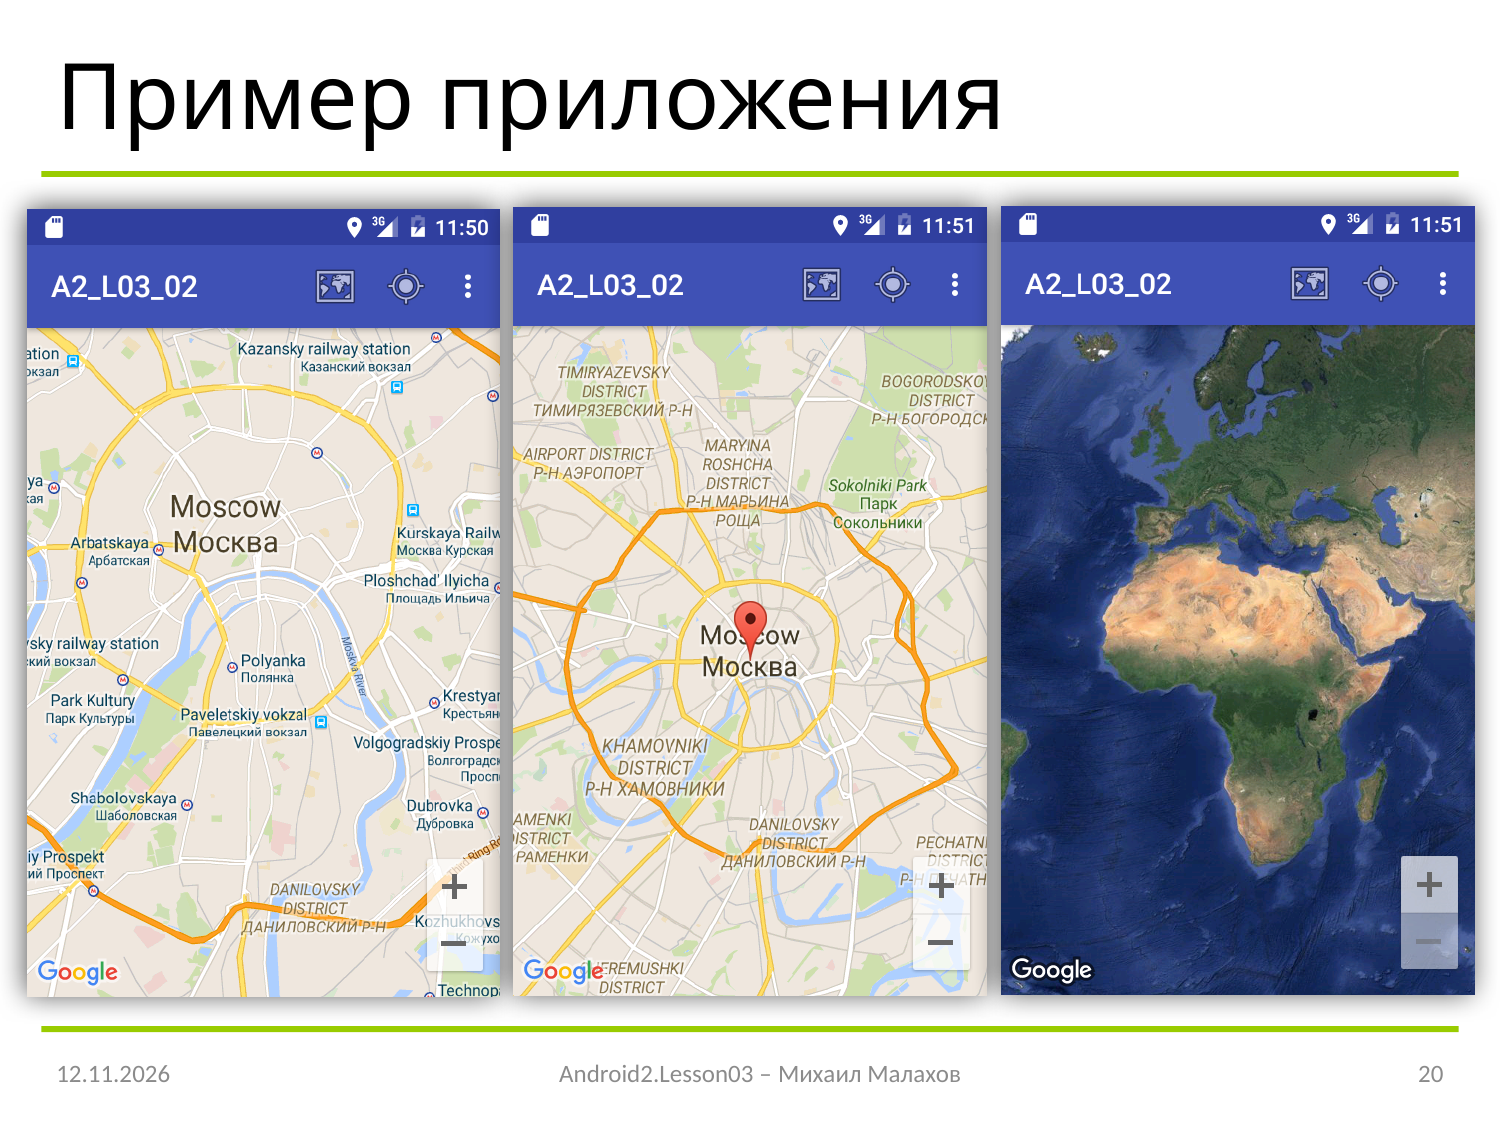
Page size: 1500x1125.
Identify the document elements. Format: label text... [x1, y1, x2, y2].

title Пример приложения [41, 40, 1459, 159]
slide_number 20 [1273, 1042, 1459, 1103]
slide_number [41, 1042, 247, 1103]
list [513, 207, 987, 996]
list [1001, 206, 1475, 995]
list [27, 209, 500, 997]
footer Android2.Lesson03 – Михаил Малахов [247, 1042, 1273, 1103]
